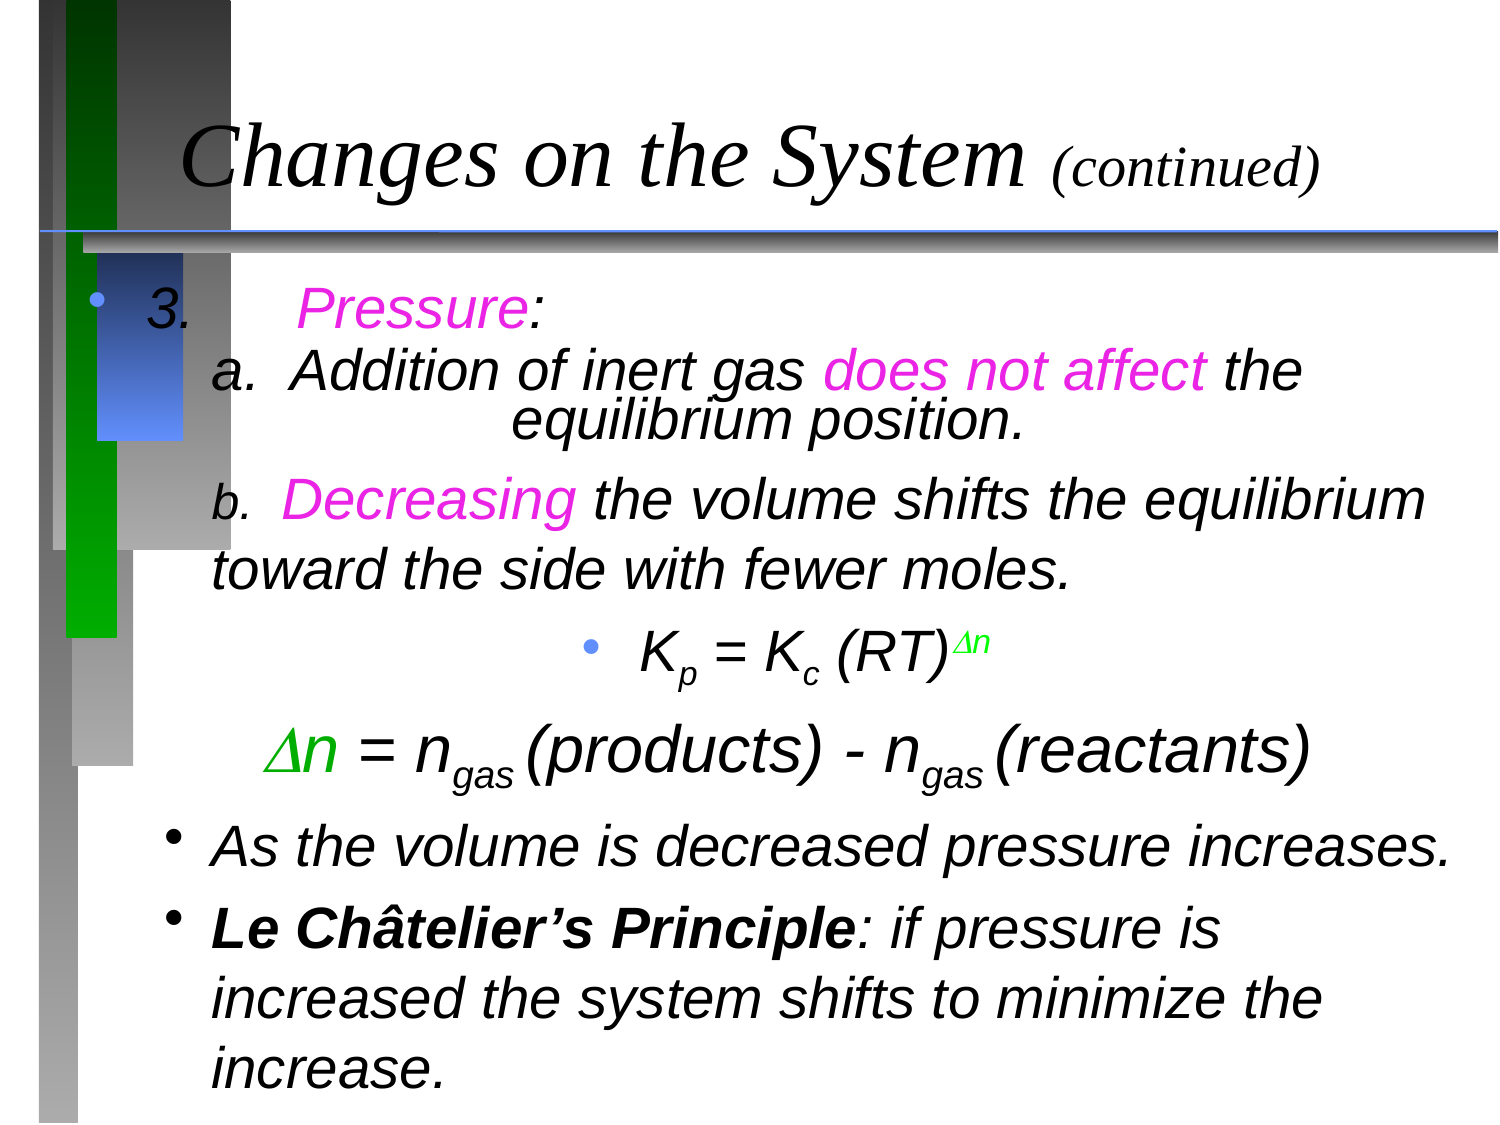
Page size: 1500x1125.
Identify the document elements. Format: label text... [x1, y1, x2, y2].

title Changes on the System (continued) [111, 36, 1388, 213]
list 3. Pressure: a. Addition of inert gas does not affect the equilibrium position. b. Decreasing the volume shifts the equilibrium toward the side with fewer moles. Kp = Kc (RT)n Dn = ngas (products) - ngas (reactants) As the volume is decreased pressure increases. Le Châtelier’s Principle: if pressure is increased the system shifts to minimize the increase. [74, 261, 1500, 913]
